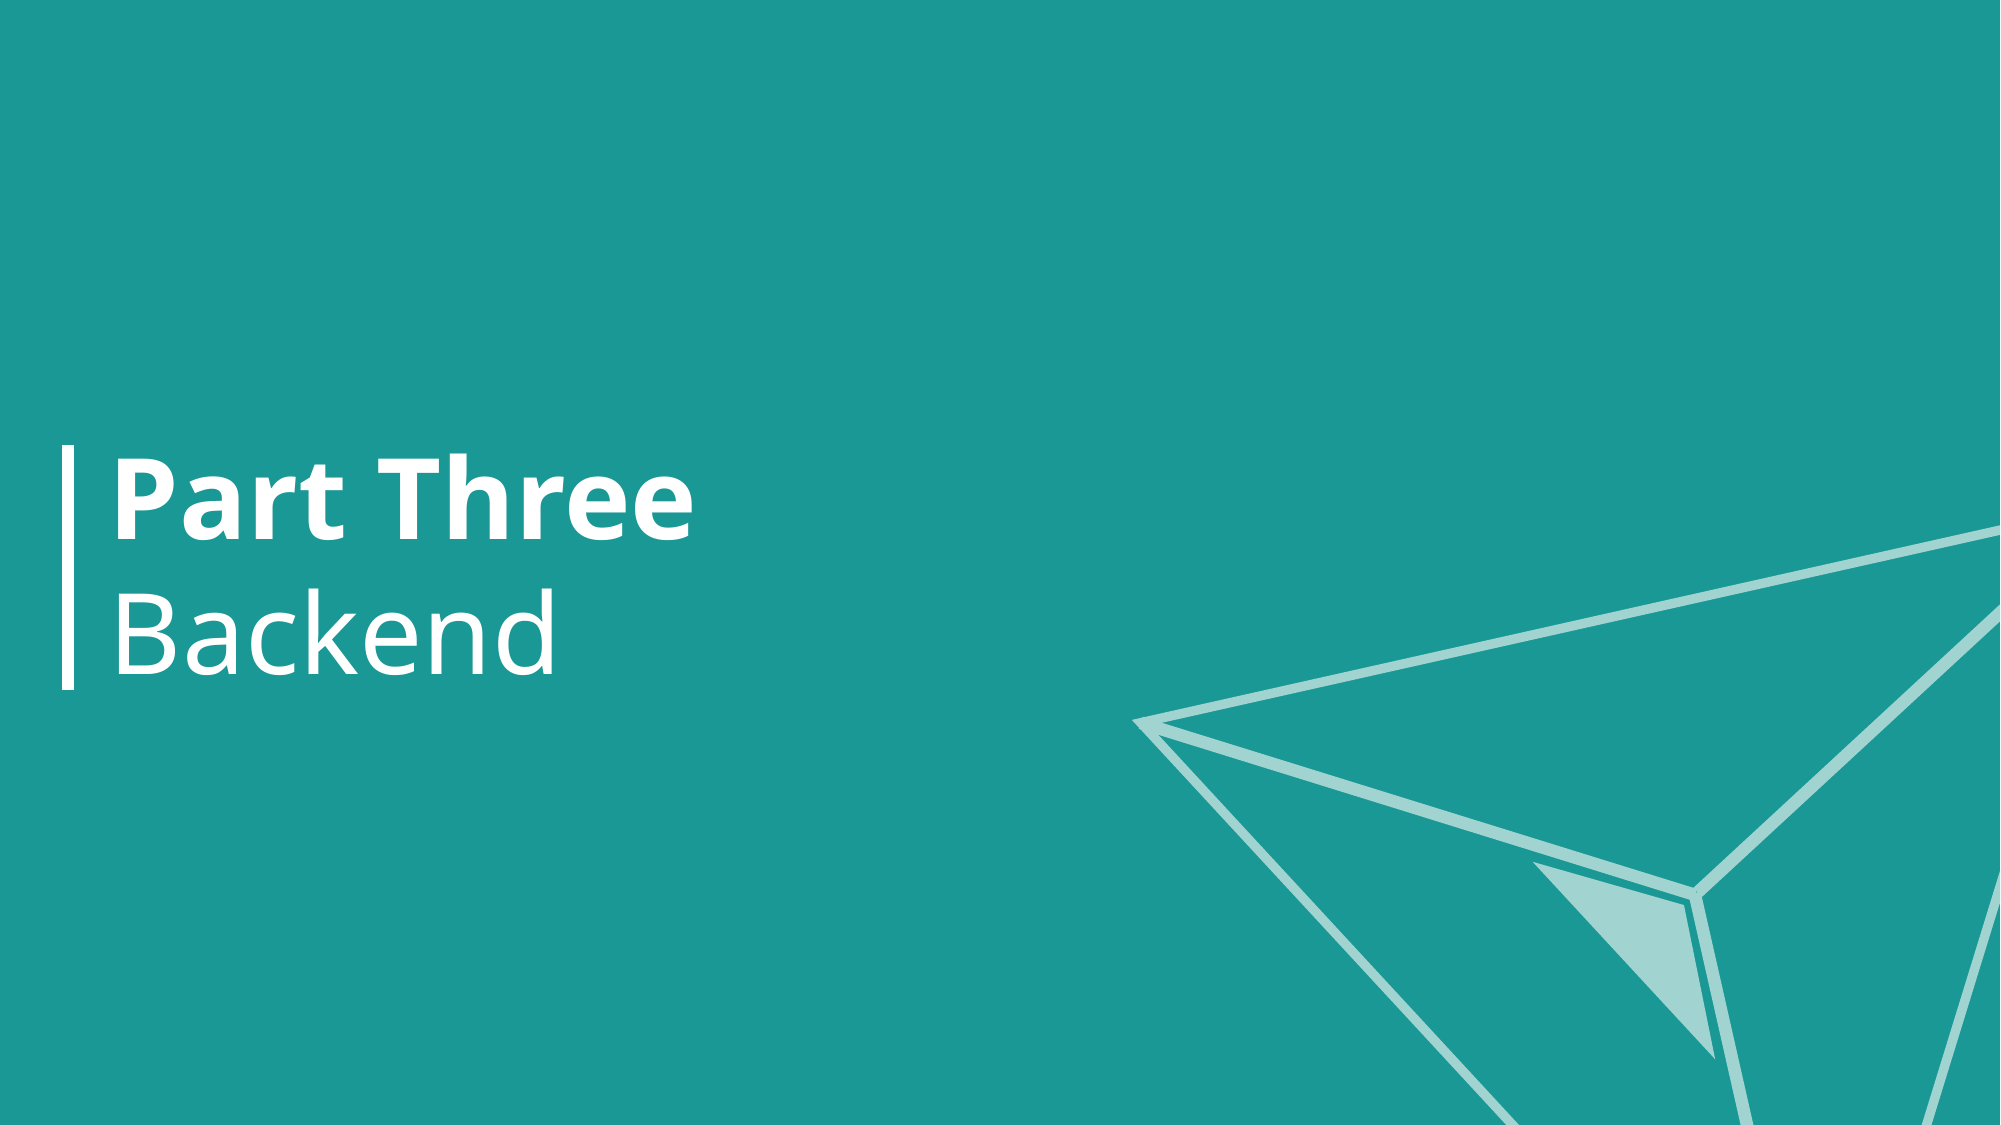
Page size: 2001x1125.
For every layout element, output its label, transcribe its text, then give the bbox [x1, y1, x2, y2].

text_box Part Three Backend [94, 419, 1050, 705]
